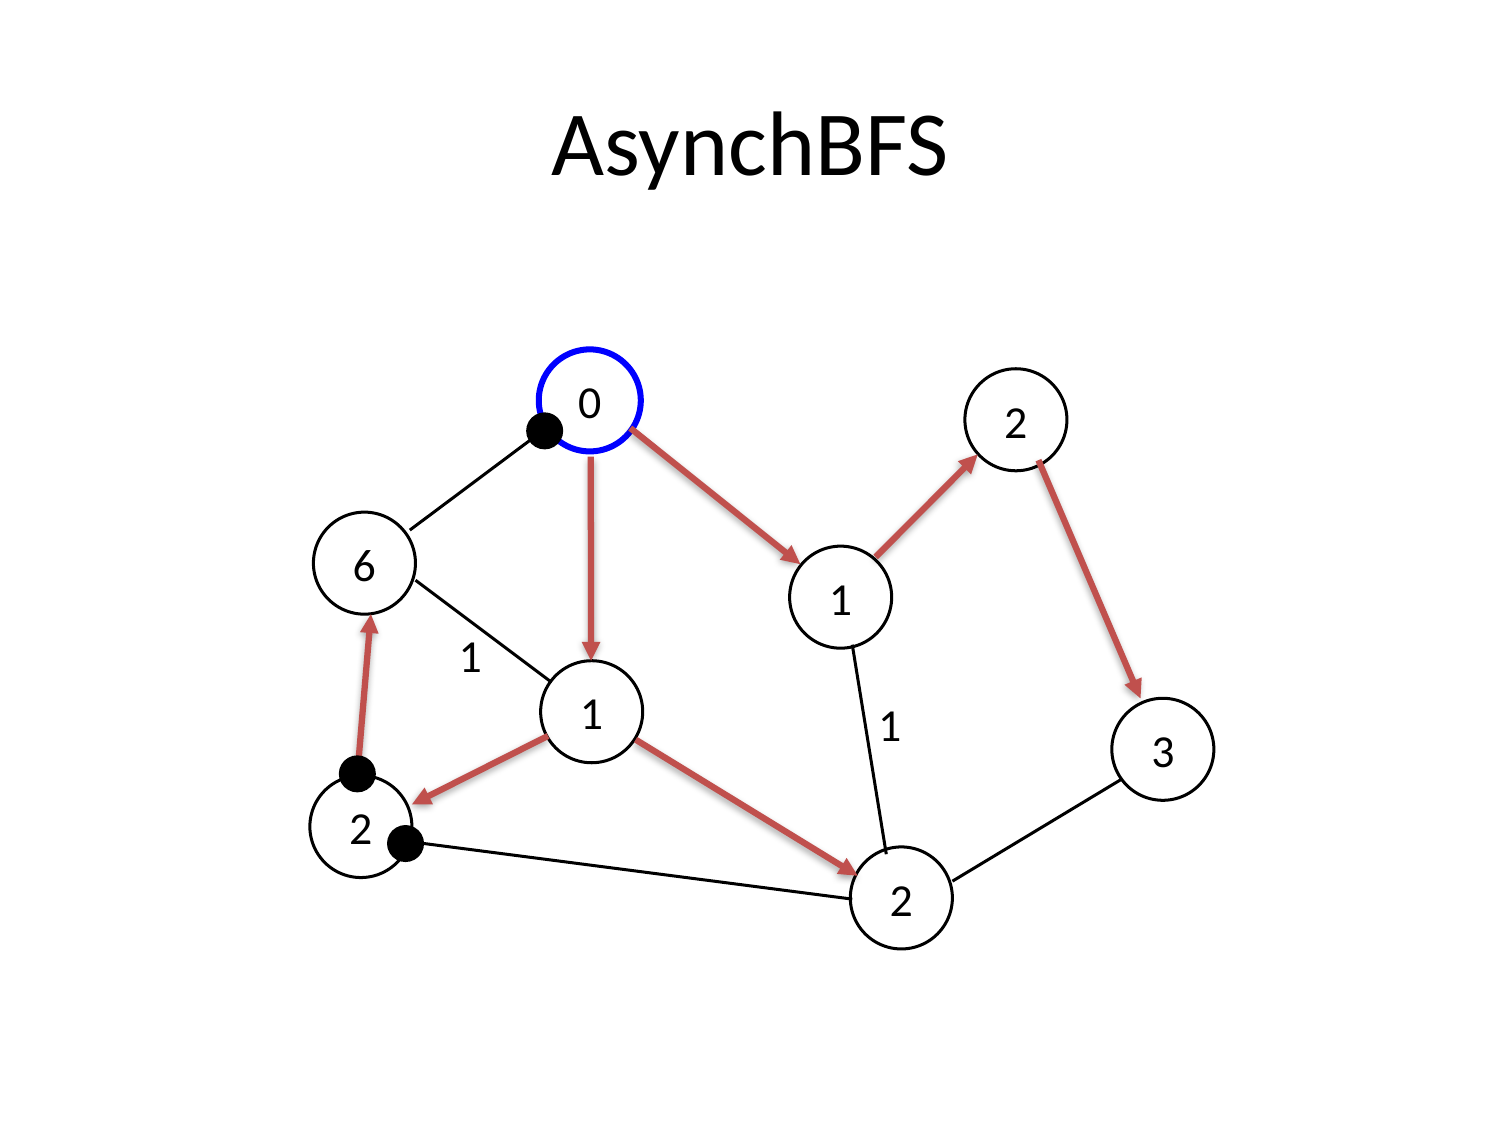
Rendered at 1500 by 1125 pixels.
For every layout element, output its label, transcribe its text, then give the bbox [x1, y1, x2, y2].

text_box [873, 454, 978, 560]
text_box 1 [863, 687, 919, 760]
text_box 1 [789, 546, 892, 649]
text_box 6 [313, 512, 416, 615]
text_box 3 [1111, 698, 1214, 801]
text_box [527, 413, 562, 448]
text_box 2 [964, 368, 1067, 471]
text_box [340, 756, 375, 791]
text_box [581, 456, 601, 661]
text_box [634, 736, 858, 876]
text_box 2 [309, 777, 412, 878]
title AsynchBFS [75, 45, 1426, 233]
text_box 1 [540, 661, 643, 763]
text_box 1 [443, 619, 499, 692]
text_box 0 [538, 349, 641, 452]
text_box [628, 425, 801, 565]
text_box [388, 826, 423, 861]
text_box [411, 733, 550, 805]
text_box [355, 614, 379, 757]
text_box [1035, 458, 1142, 699]
text_box 2 [850, 846, 953, 949]
